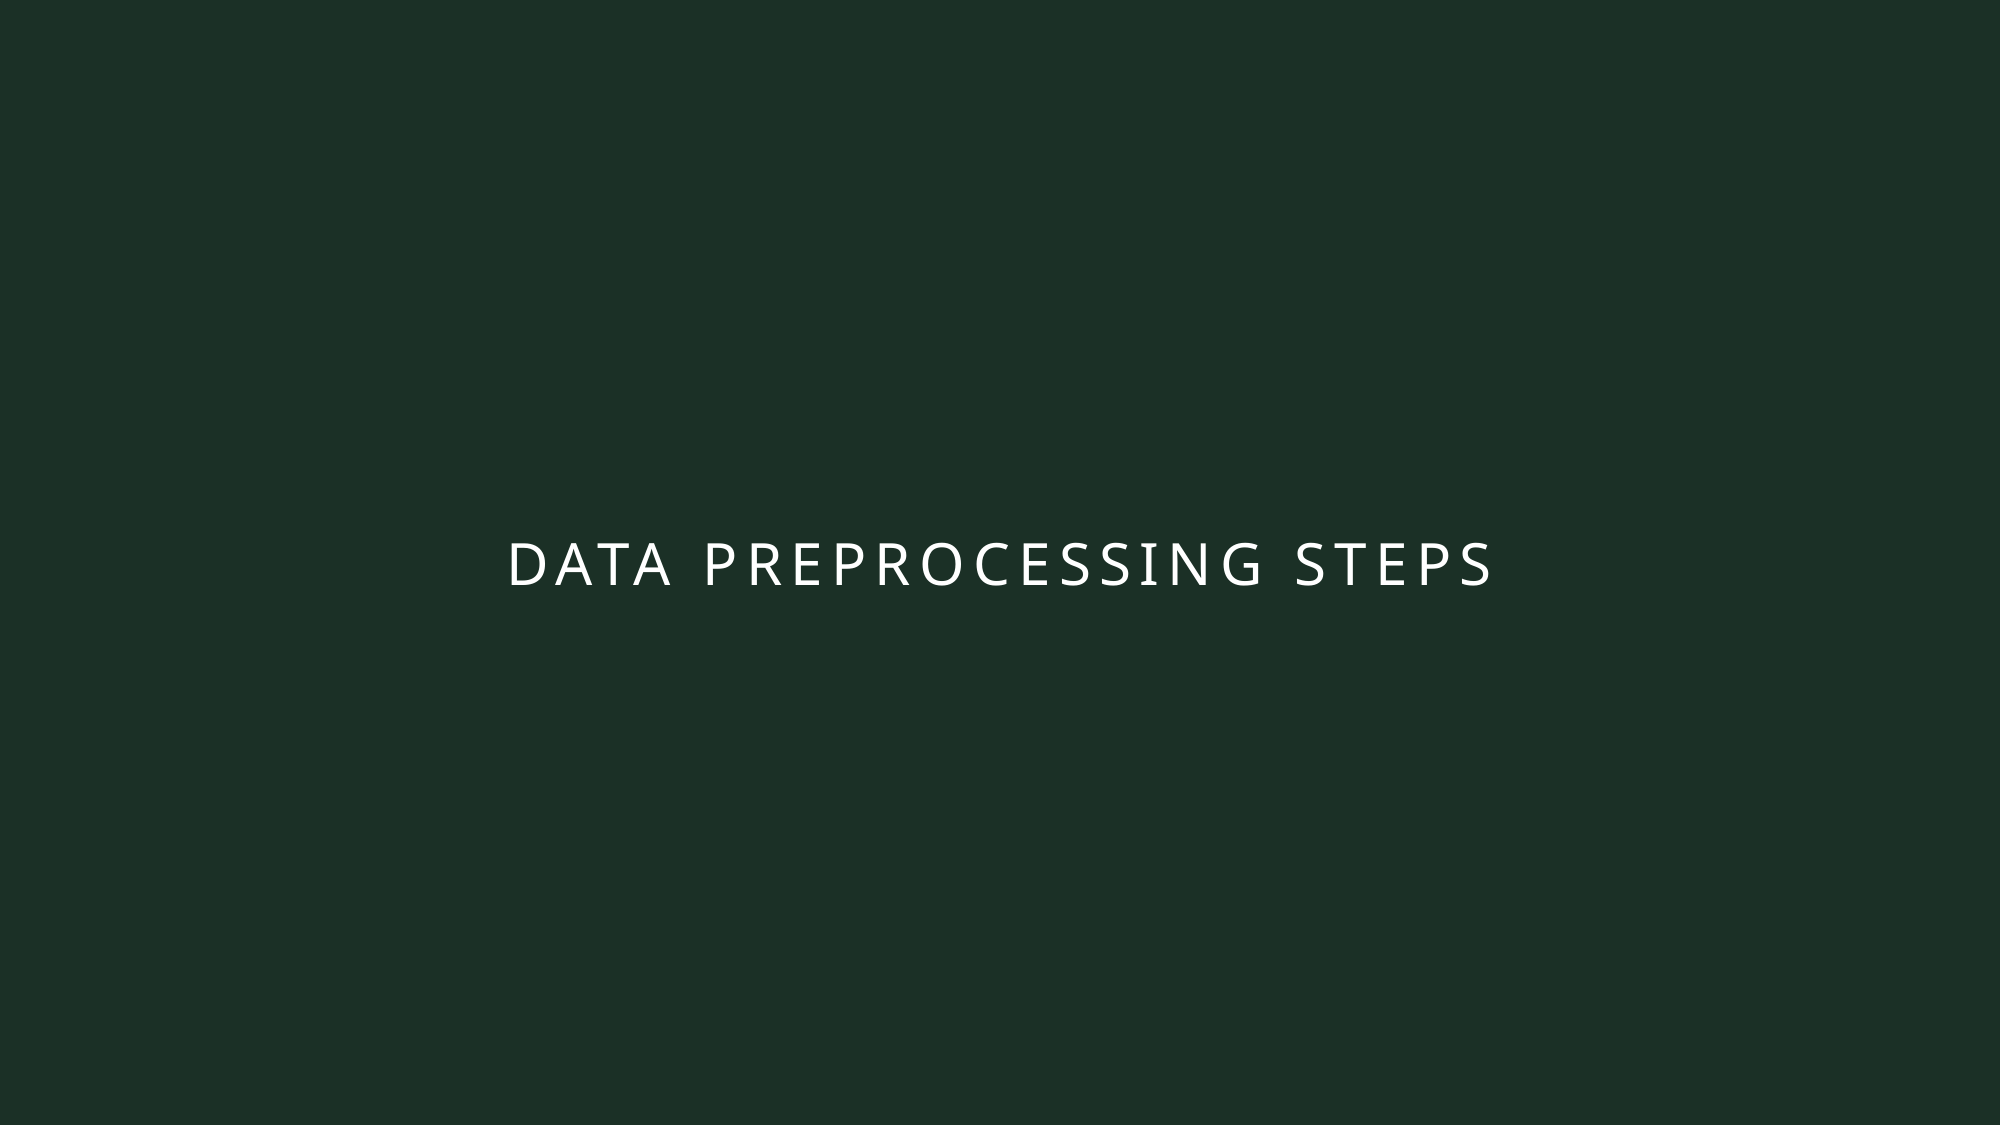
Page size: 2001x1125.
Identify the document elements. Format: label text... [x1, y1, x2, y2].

title Data preprocessing steps [177, 177, 1822, 947]
